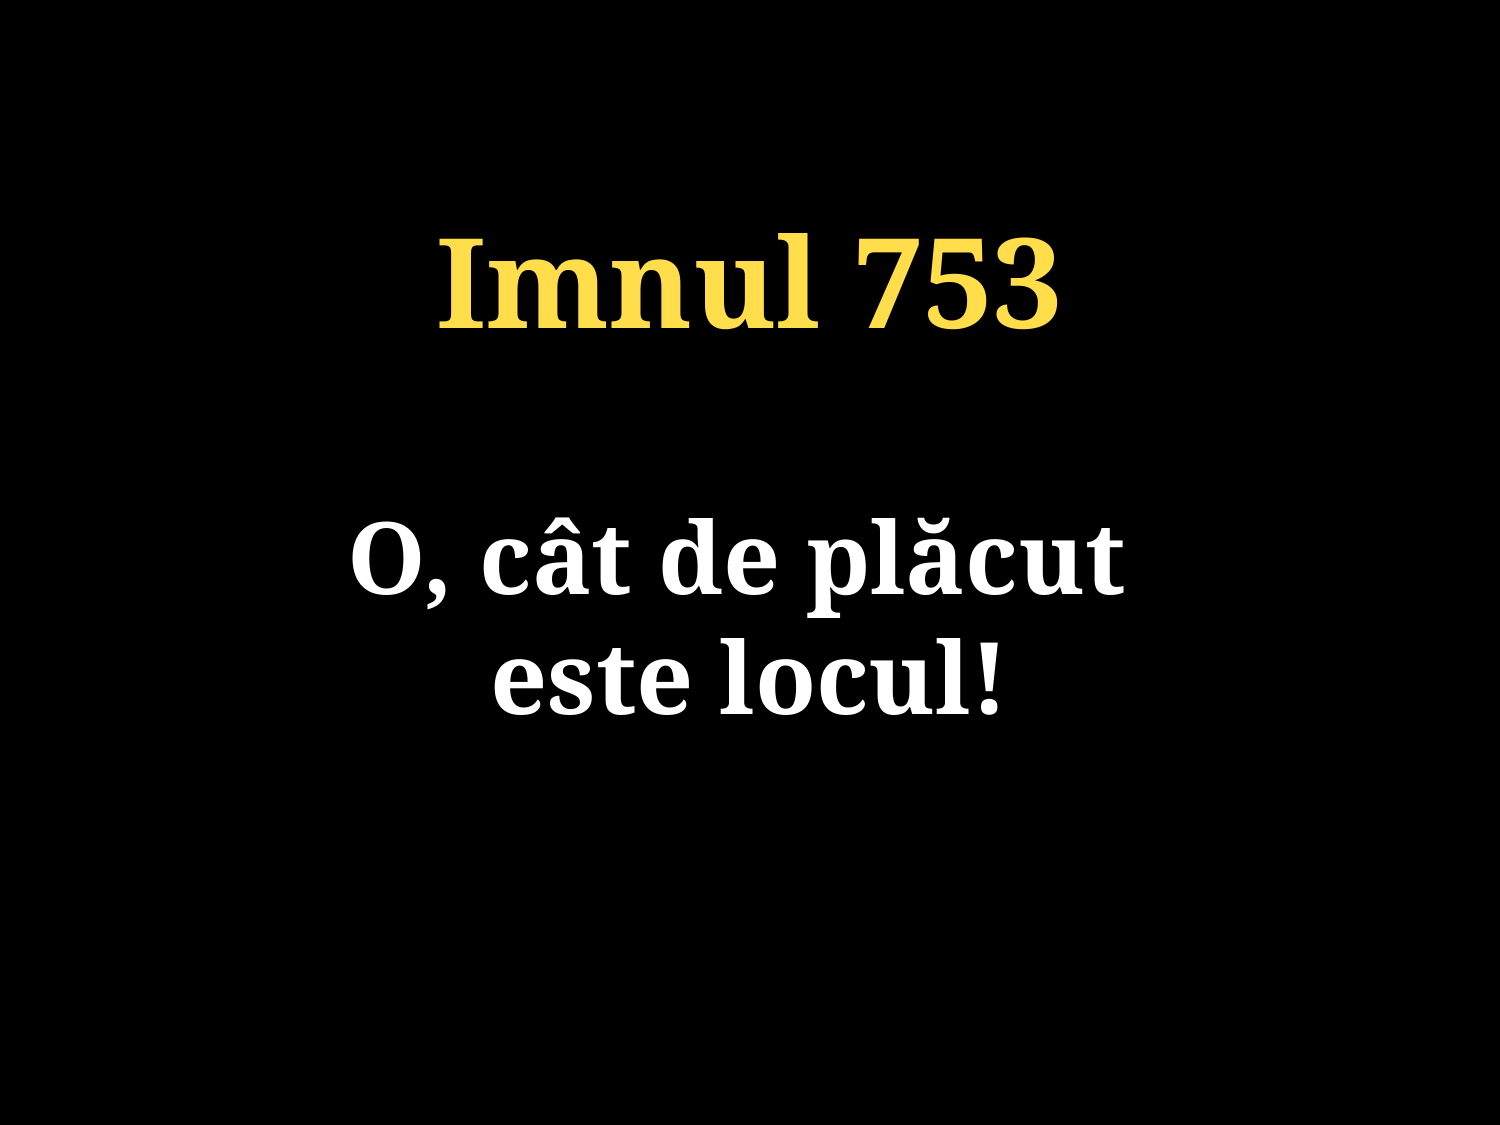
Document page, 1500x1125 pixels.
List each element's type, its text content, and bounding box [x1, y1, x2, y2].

text_box Imnul 753 [0, 195, 1500, 361]
text_box O, cât de plăcut este locul! [0, 487, 1500, 743]
